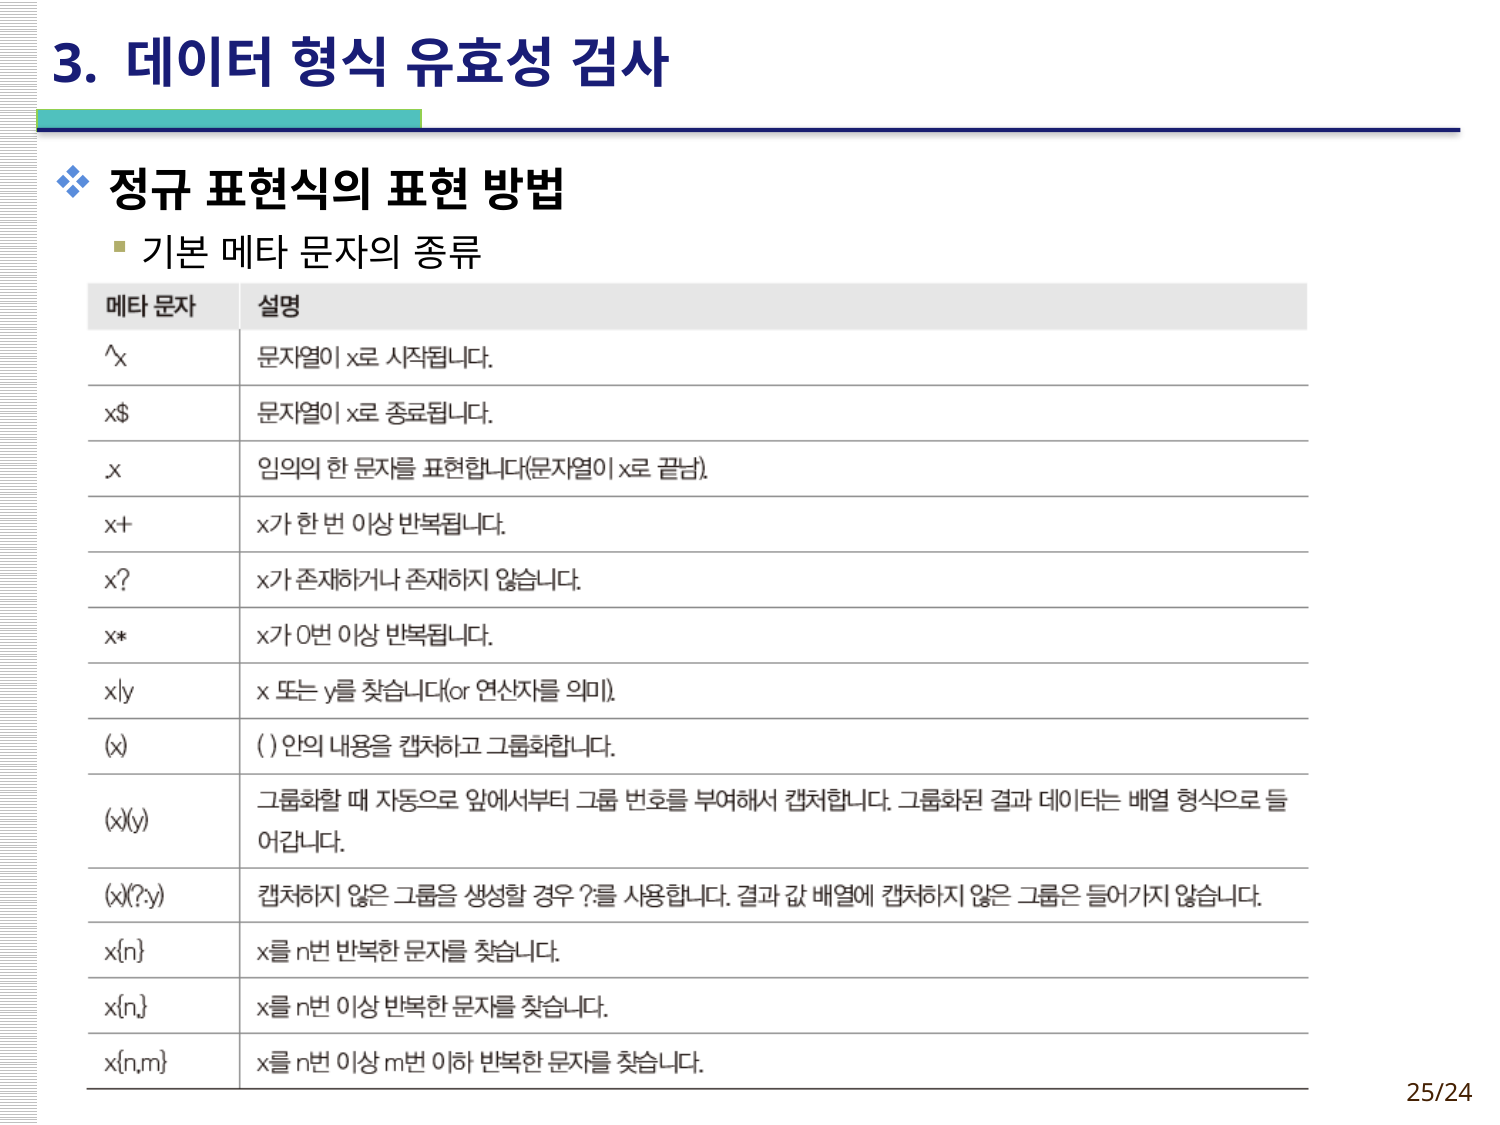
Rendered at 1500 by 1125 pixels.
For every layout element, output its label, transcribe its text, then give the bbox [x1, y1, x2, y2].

list 정규 표현식의 표현 방법 기본 메타 문자의 종류 [37, 152, 1463, 1091]
title 3. 데이터 형식 유효성 검사 [37, 13, 1278, 109]
picture [84, 278, 1313, 1095]
